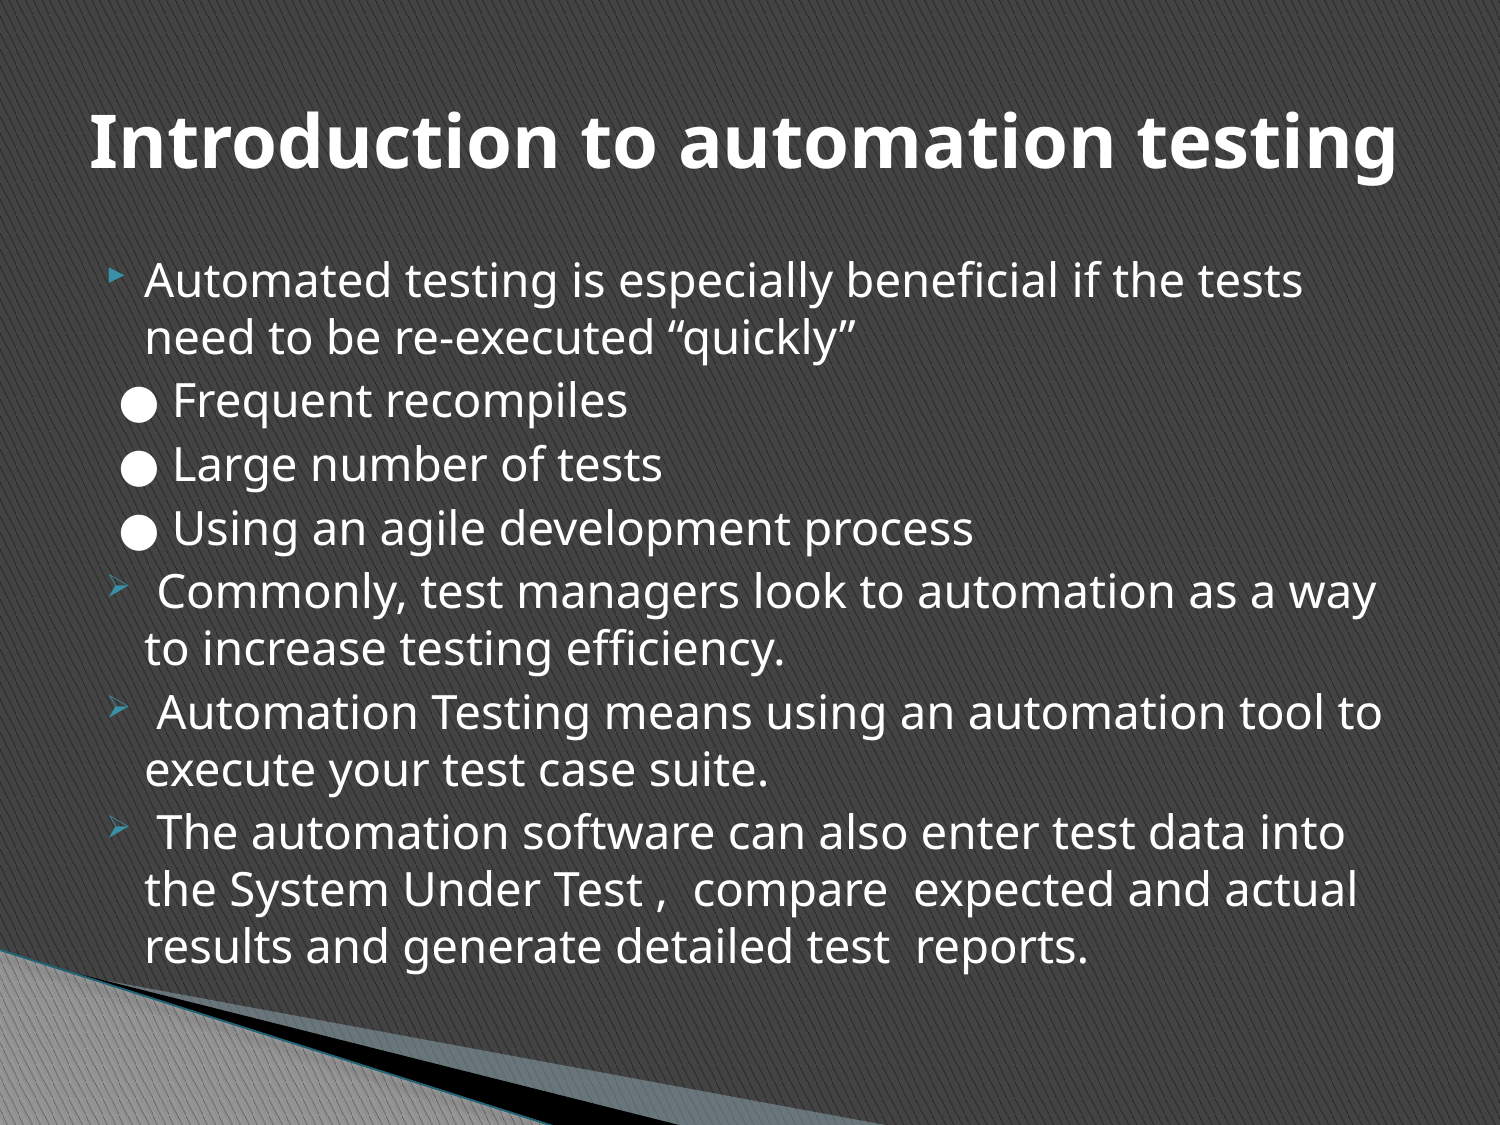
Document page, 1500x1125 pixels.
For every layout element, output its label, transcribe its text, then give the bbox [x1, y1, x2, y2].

title Introduction to automation testing [75, 45, 1425, 233]
list Automated testing is especially beneficial if the tests need to be re-executed “quickly” ● Frequent recompiles ● Large number of tests ● Using an agile development process Commonly, test managers look to automation as a way to increase testing efficiency. Automation Testing means using an automation tool to execute your test case suite. The automation software can also enter test data into the System Under Test , compare expected and actual results and generate detailed test reports. [75, 243, 1425, 986]
